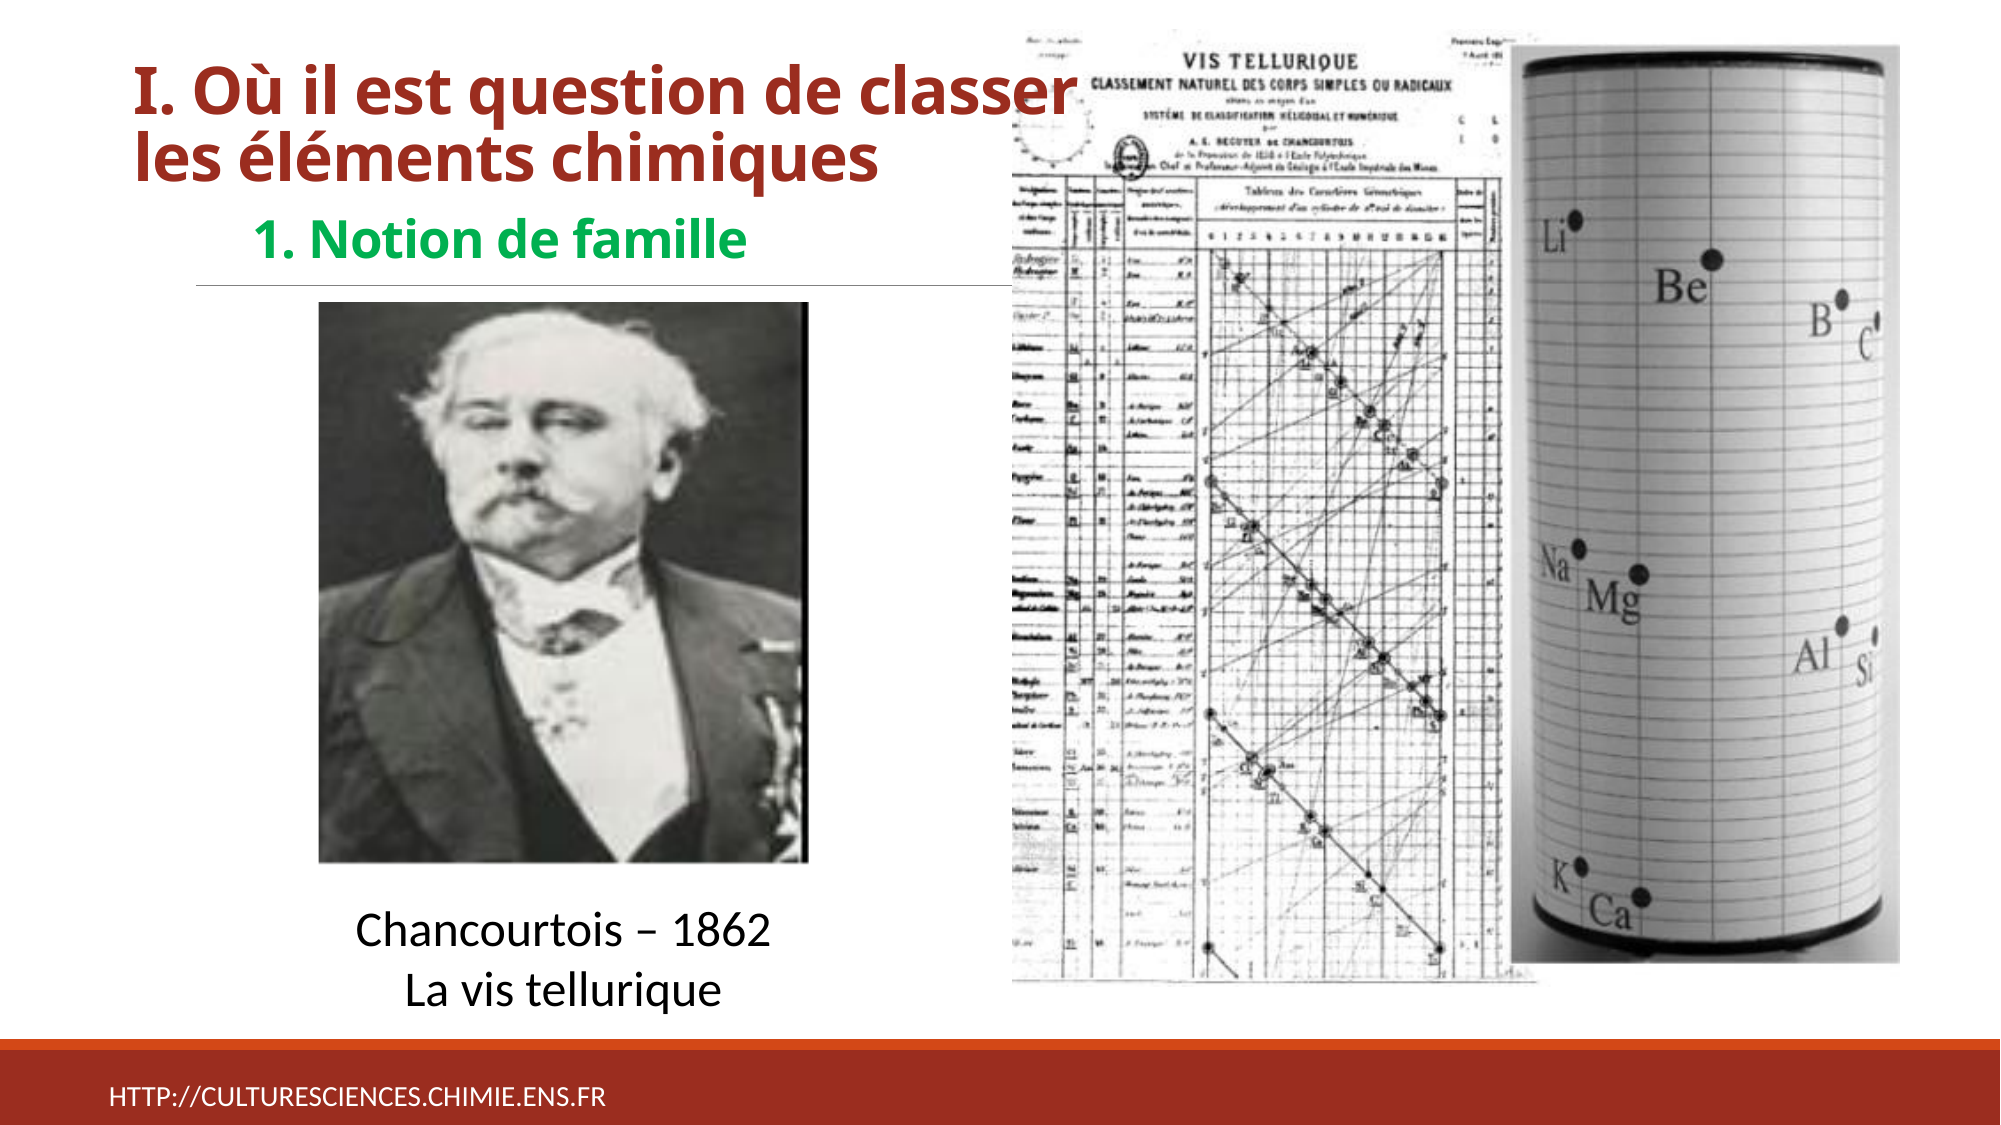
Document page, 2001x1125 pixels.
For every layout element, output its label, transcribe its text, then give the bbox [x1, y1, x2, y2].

picture [1012, 28, 1900, 988]
title I. Où il est question de classer les éléments chimiques 1. Notion de famille [118, 33, 1009, 283]
picture [317, 302, 810, 866]
footer http://culturesciences.chimie.ens.fr [20, 1065, 696, 1125]
text_box Chancourtois – 1862 La vis tellurique [285, 888, 842, 1024]
